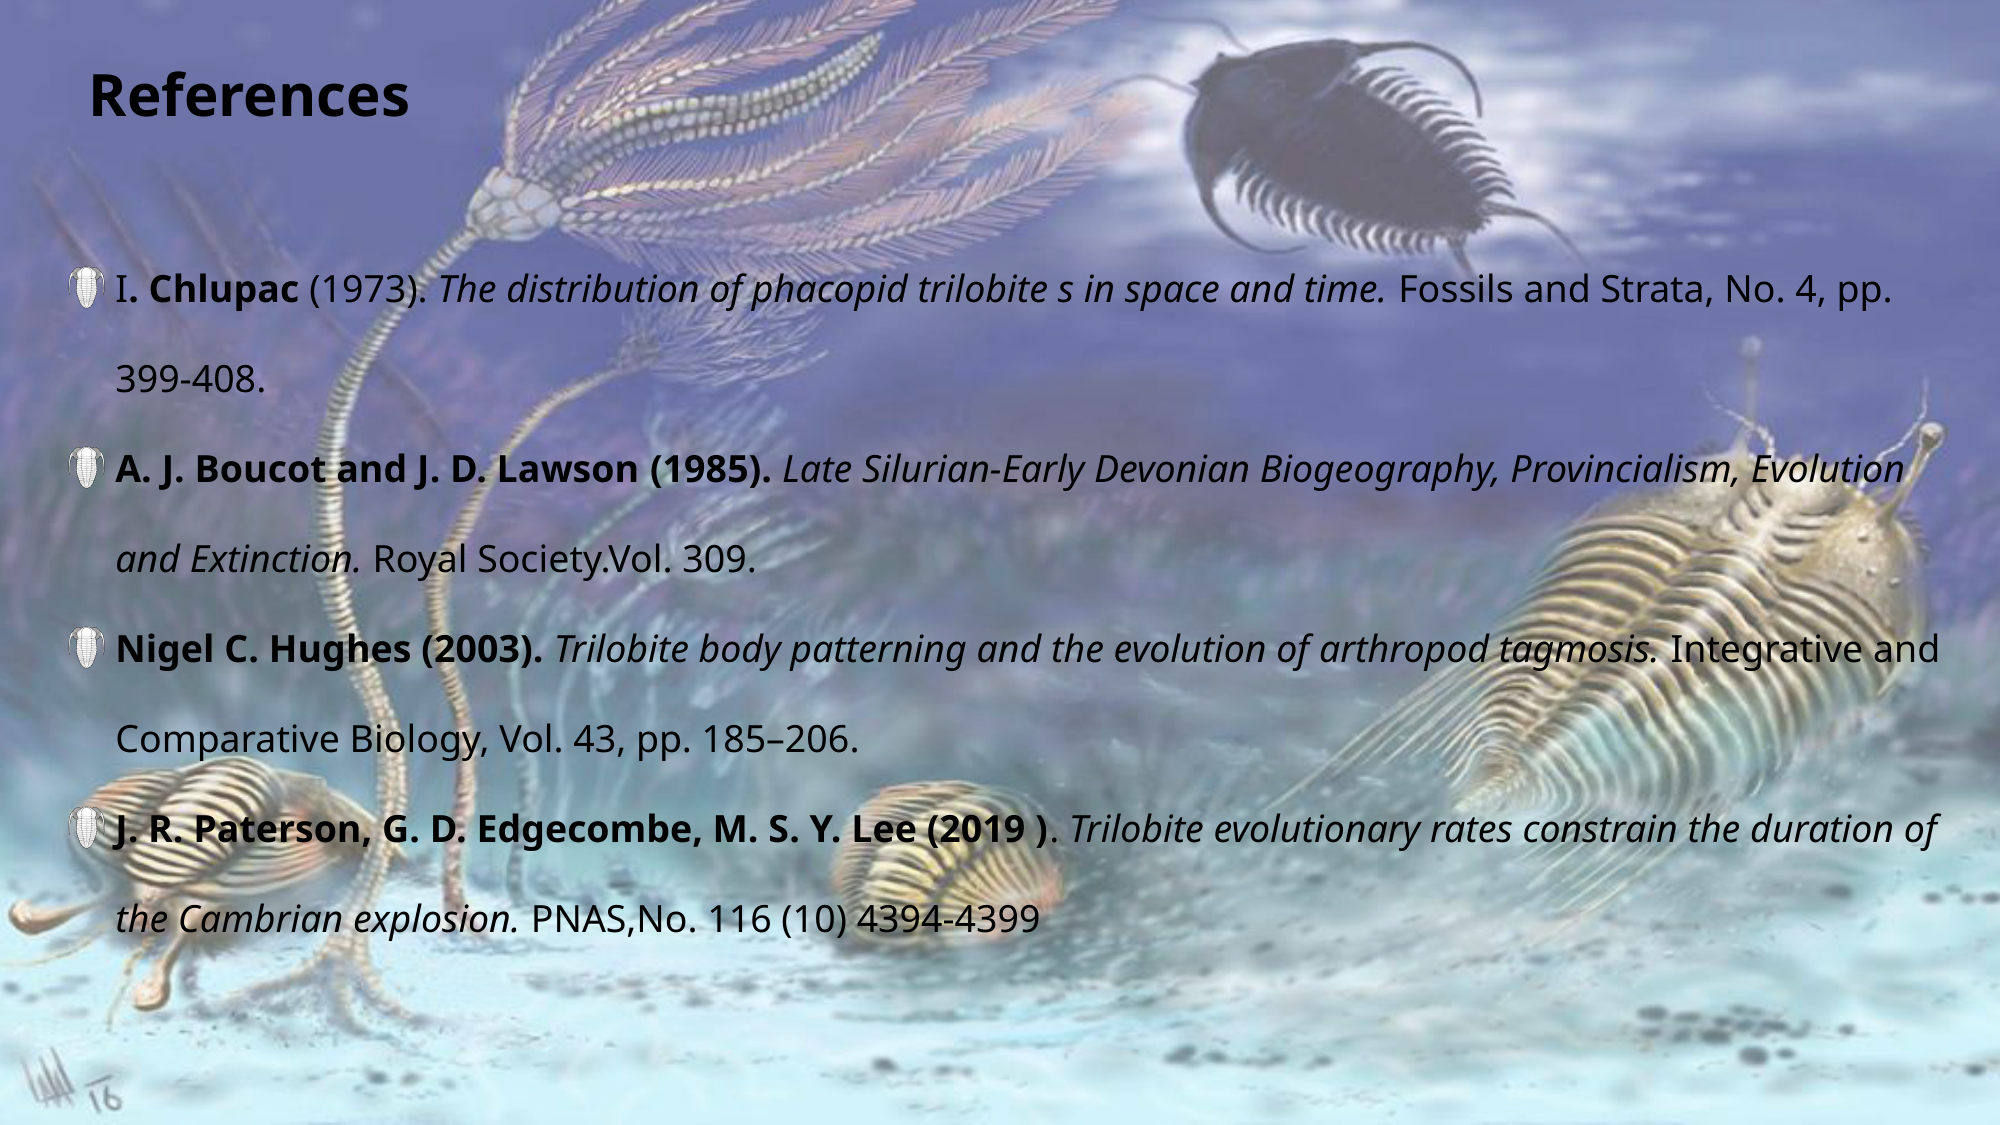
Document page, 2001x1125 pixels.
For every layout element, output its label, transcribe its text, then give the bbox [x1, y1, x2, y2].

picture [68, 626, 105, 669]
text_box References [73, 50, 425, 136]
picture [68, 806, 105, 849]
picture [68, 266, 105, 309]
picture [68, 446, 105, 489]
text_box I. Chlupac (1973). The distribution of phacopid trilobite s in space and time. Fossils and Strata, No. 4, pp. 399-408. A. J. Boucot and J. D. Lawson (1985). Late Silurian-Early Devonian Biogeography, Provincialism, Evolution and Extinction. Royal Society.Vol. 309. Nigel C. Hughes (2003). Trilobite body patterning and the evolution of arthropod tagmosis. Integrative and Comparative Biology, Vol. 43, pp. 185–206. J. R. Paterson, G. D. Edgecombe, M. S. Y. Lee (2019 ). Trilobite evolutionary rates constrain the duration of the Cambrian explosion. PNAS,No. 116 (10) 4394-4399 [53, 212, 1958, 948]
